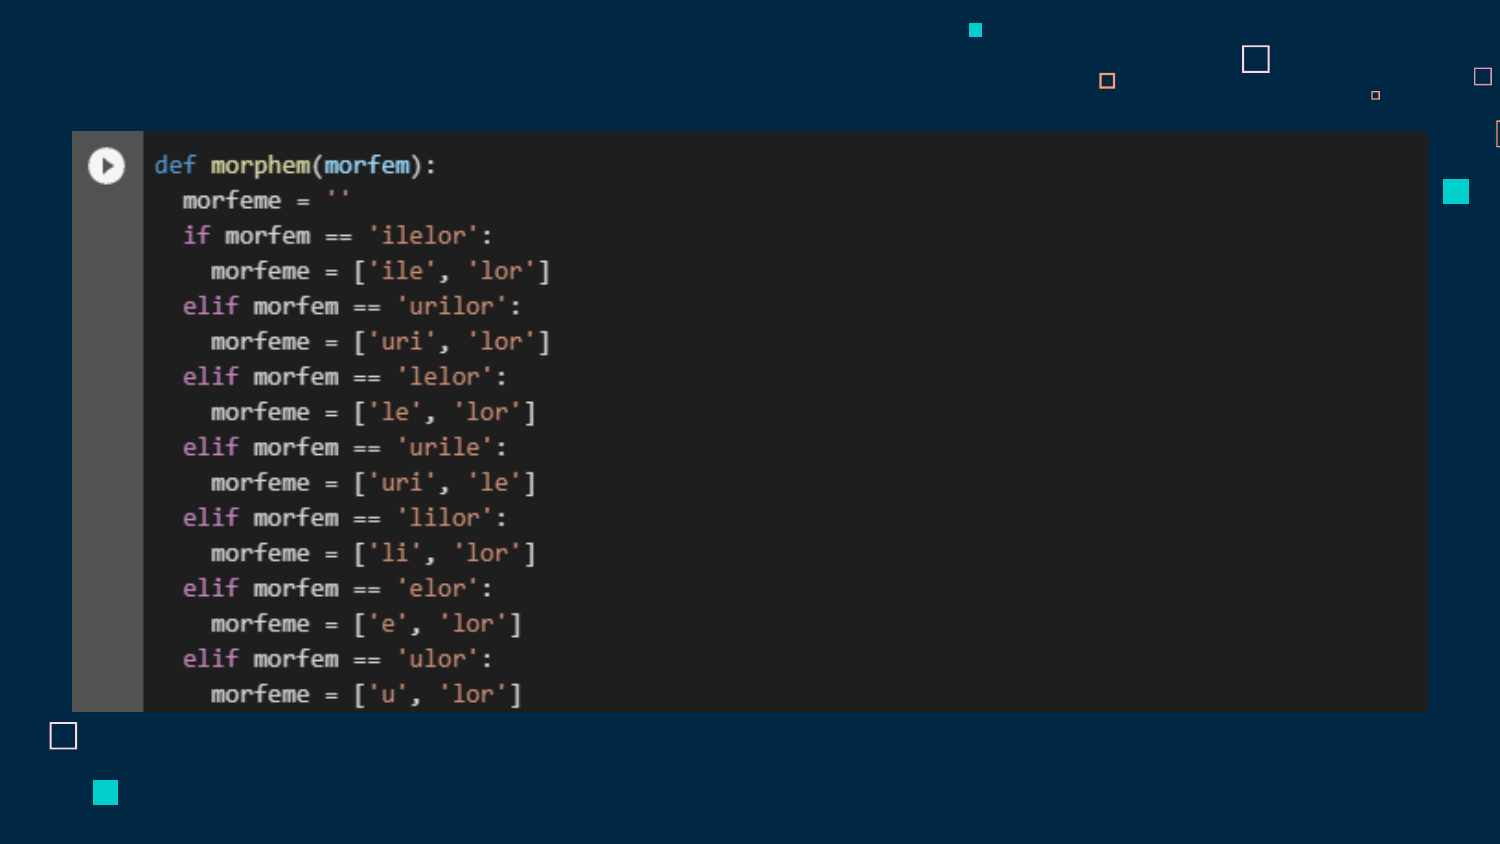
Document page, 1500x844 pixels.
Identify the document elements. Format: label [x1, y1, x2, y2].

picture [71, 131, 1428, 713]
